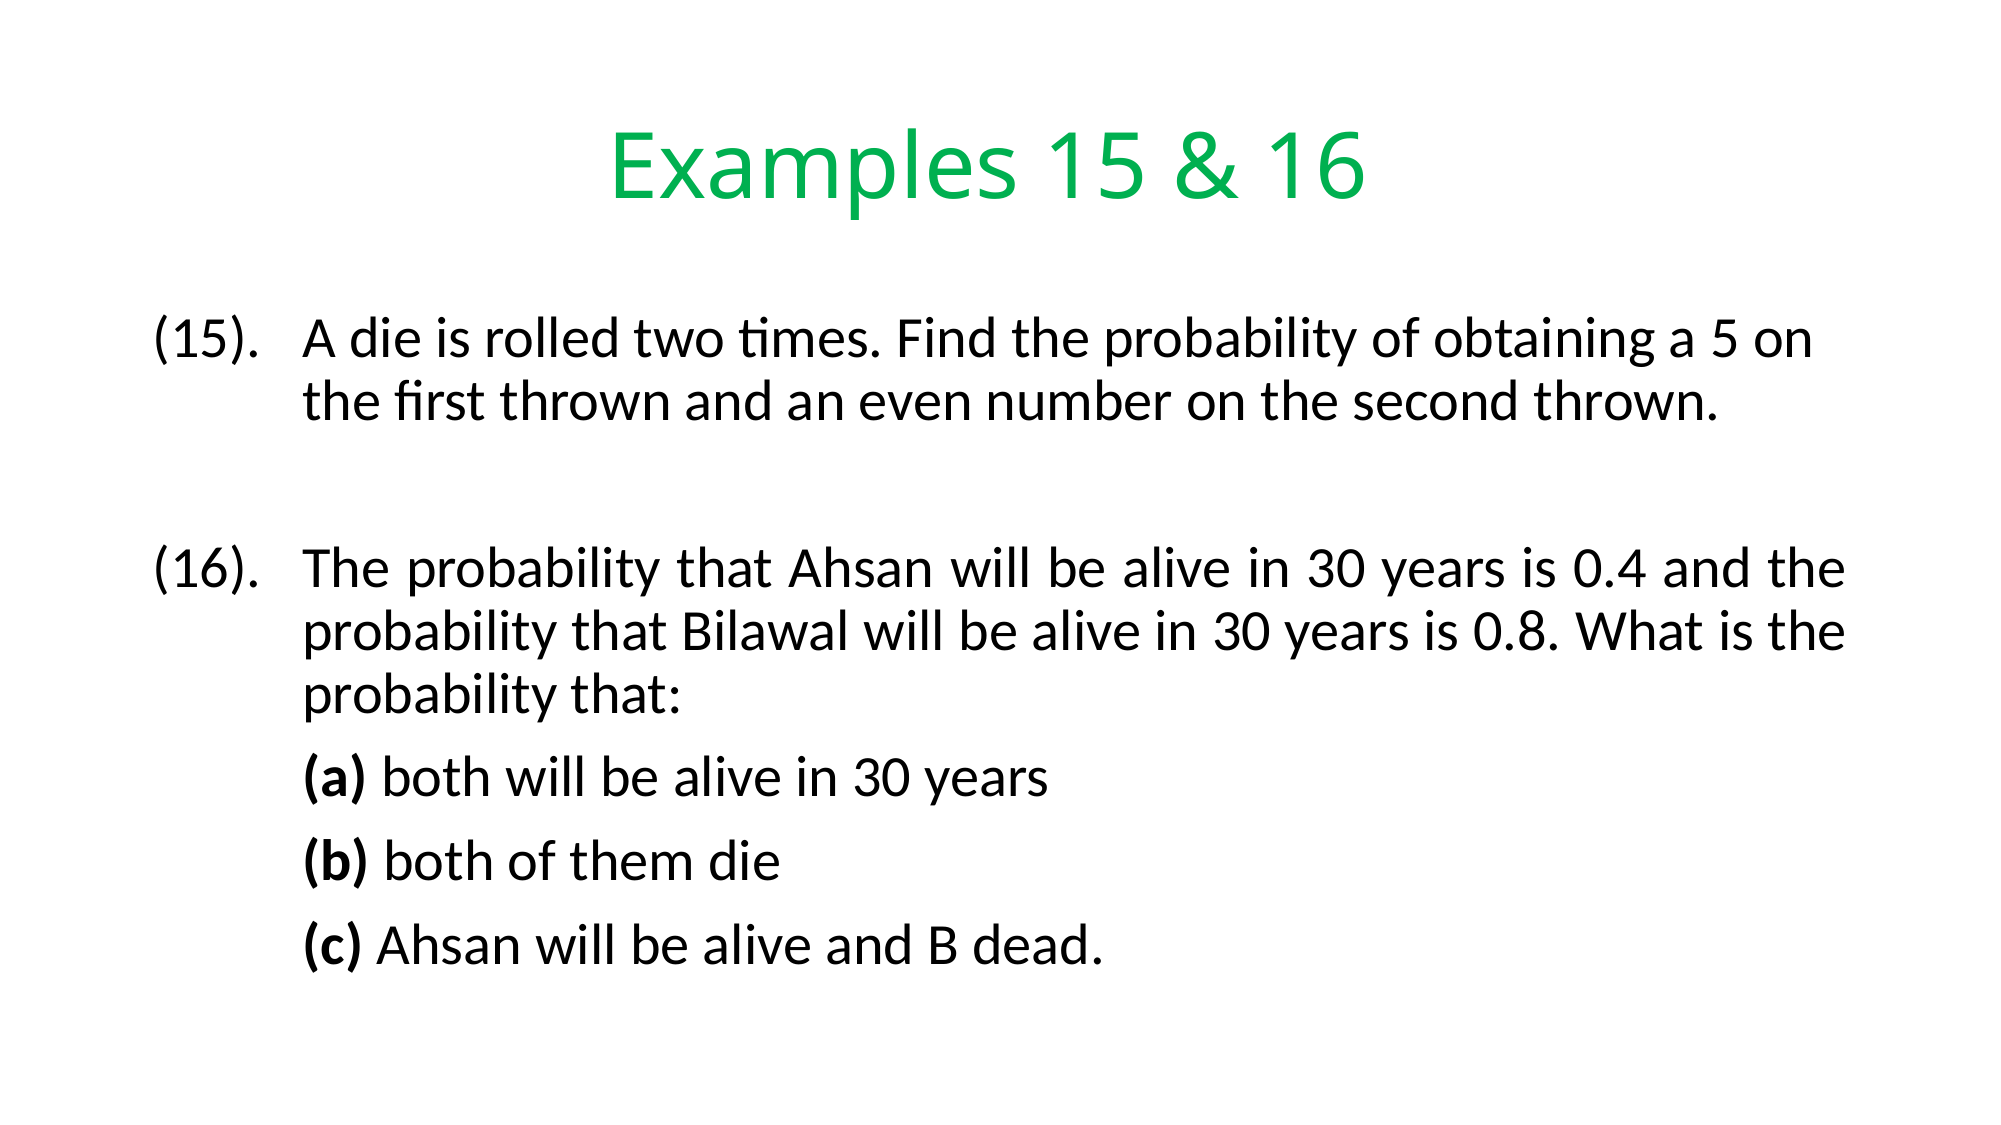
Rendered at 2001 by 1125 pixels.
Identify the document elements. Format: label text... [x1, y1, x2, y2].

list (15). A die is rolled two times. Find the probability of obtaining a 5 on the first thrown and an even number on the second thrown. (16). The probability that Ahsan will be alive in 30 years is 0.4 and the probability that Bilawal will be alive in 30 years is 0.8. What is the probability that: (a) both will be alive in 30 years (b) both of them die (c) Ahsan will be alive and B dead. [137, 299, 1863, 1089]
title Examples 15 & 16 [137, 59, 1863, 278]
